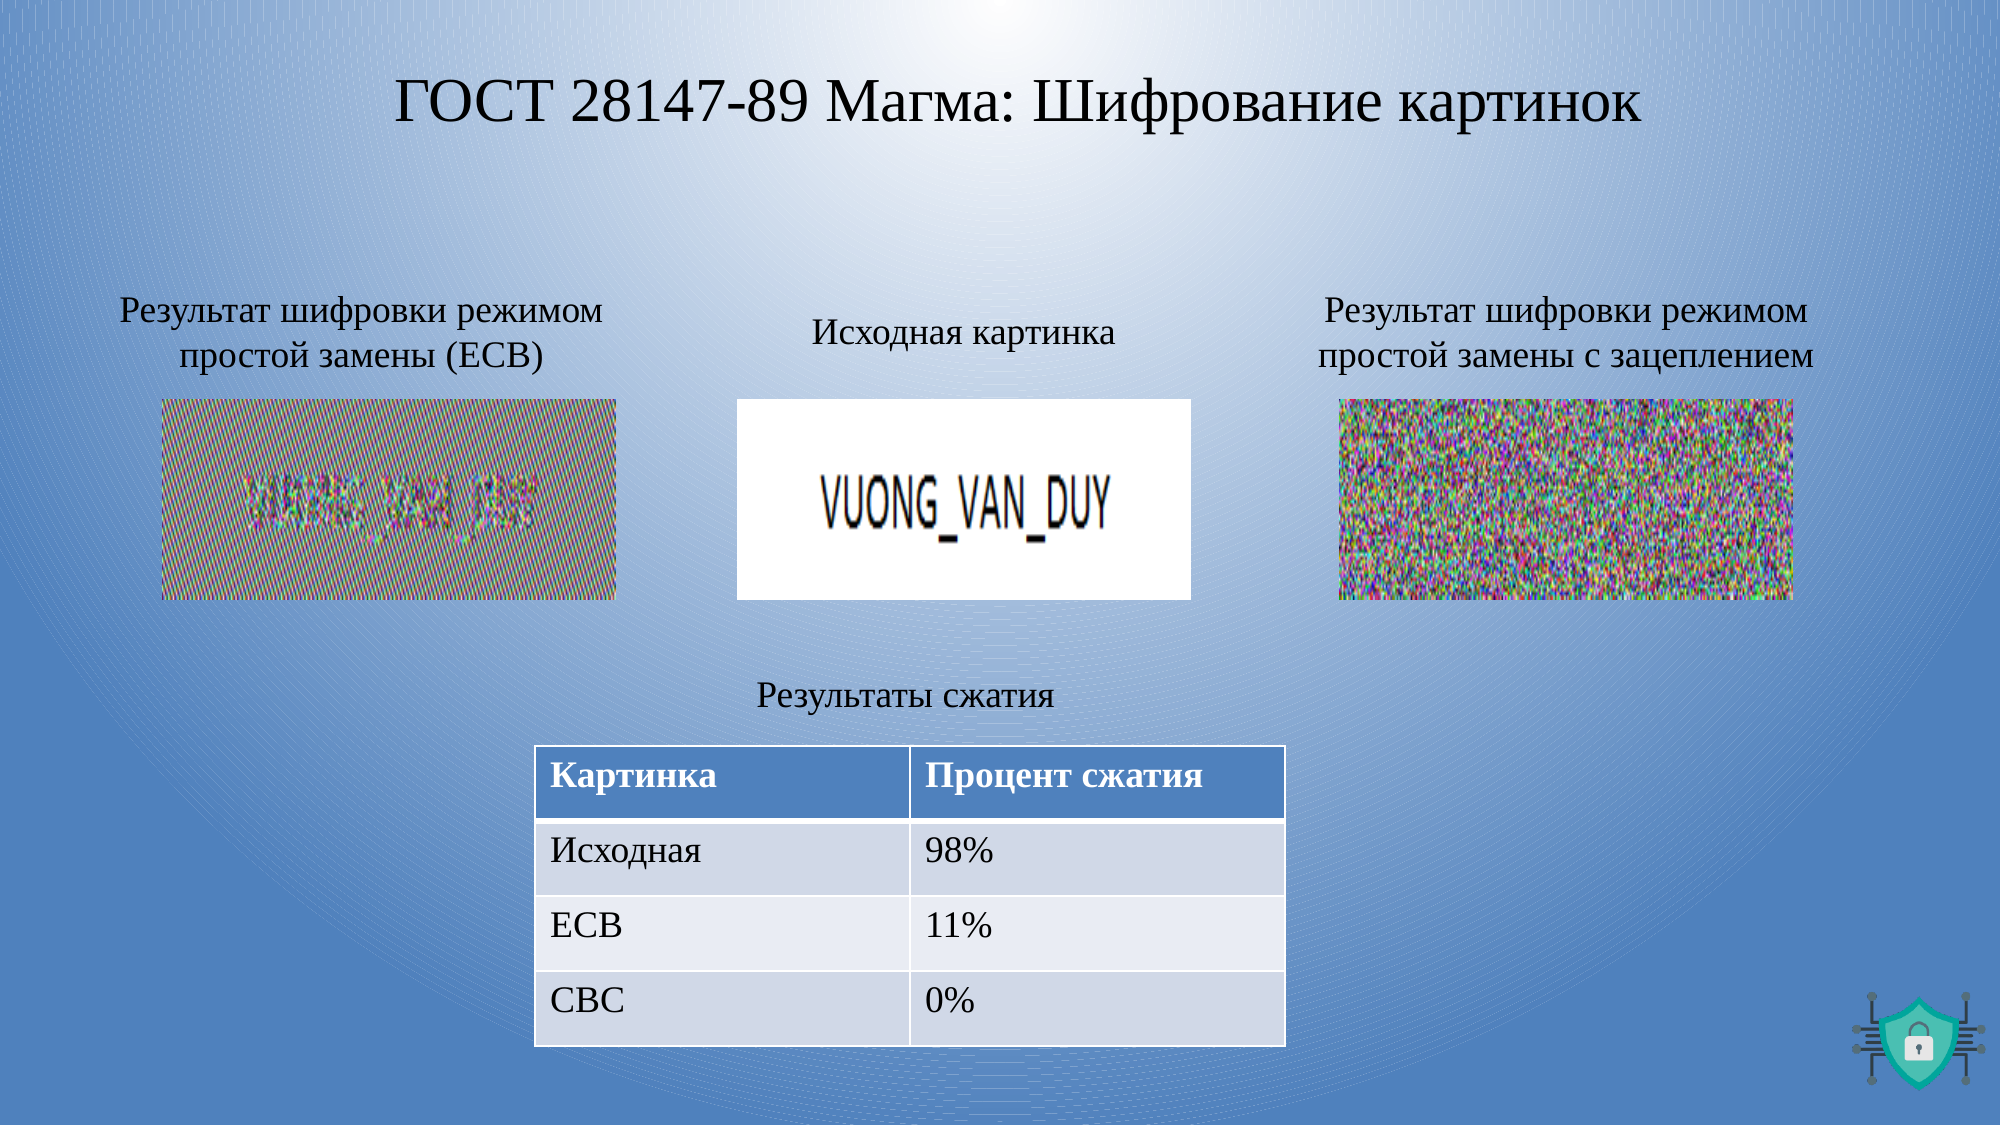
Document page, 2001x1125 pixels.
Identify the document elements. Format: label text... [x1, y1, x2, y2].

table_cell 0% [911, 972, 1284, 1045]
table_cell 11% [911, 897, 1284, 970]
text_box Исходная картинка [770, 299, 1158, 360]
text_box Результат шифровки режимом простой замены (ECB) [80, 277, 643, 382]
picture [737, 399, 1191, 601]
table_cell ECB [536, 897, 909, 970]
table_cell 98% [911, 824, 1284, 895]
picture [162, 399, 616, 601]
table_header Процент сжатия [911, 747, 1284, 818]
table_cell Исходная [536, 824, 909, 895]
table_cell CBC [536, 972, 909, 1045]
table_header Картинка [536, 747, 909, 818]
picture [1339, 399, 1794, 601]
text_box Результаты сжатия [741, 662, 1080, 723]
text_box Результат шифровки режимом простой замены с зацеплением [1285, 277, 1848, 382]
title ГОСТ 28147-89 Магма: Шифрование картинок [337, 56, 1700, 247]
picture [1837, 956, 2000, 1125]
